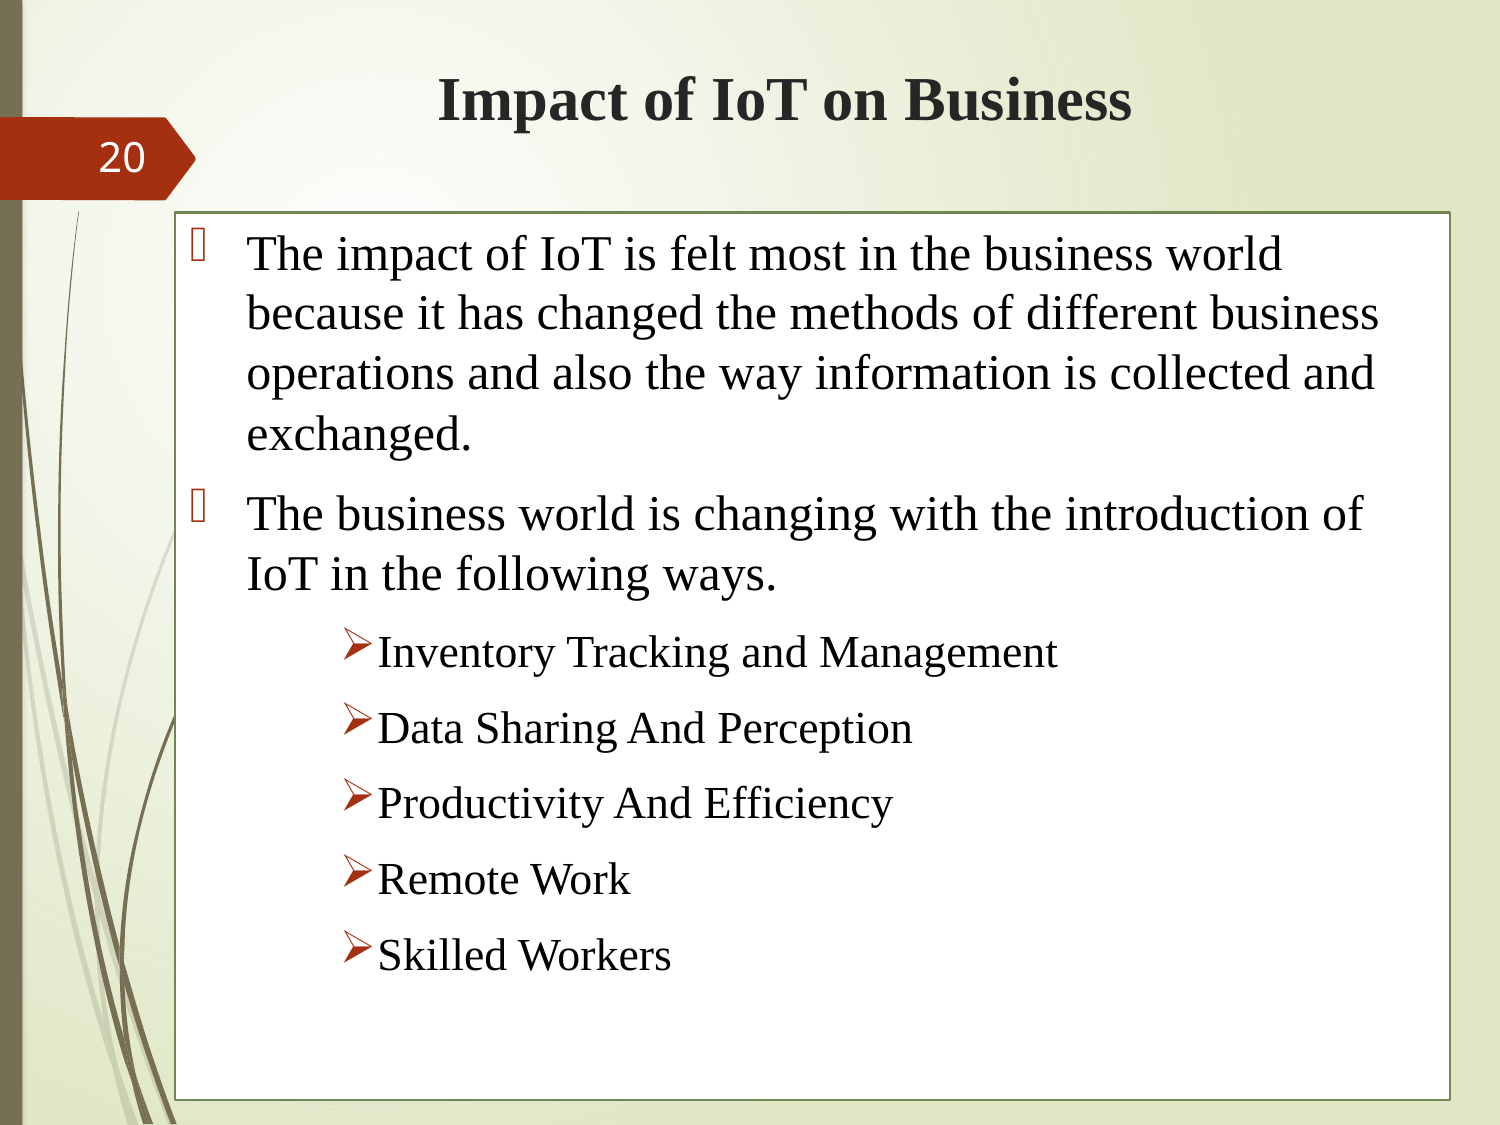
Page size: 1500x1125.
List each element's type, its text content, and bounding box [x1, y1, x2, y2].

slide_number 20 [65, 129, 162, 190]
list The impact of IoT is felt most in the business world because it has changed the methods of different business operations and also the way information is collected and exchanged. The business world is changing with the introduction of IoT in the following ways. Inventory Tracking and Management Data Sharing And Perception Productivity And Efficiency Remote Work Skilled Workers [174, 211, 1451, 1101]
title Impact of IoT on Business [237, 50, 1334, 175]
